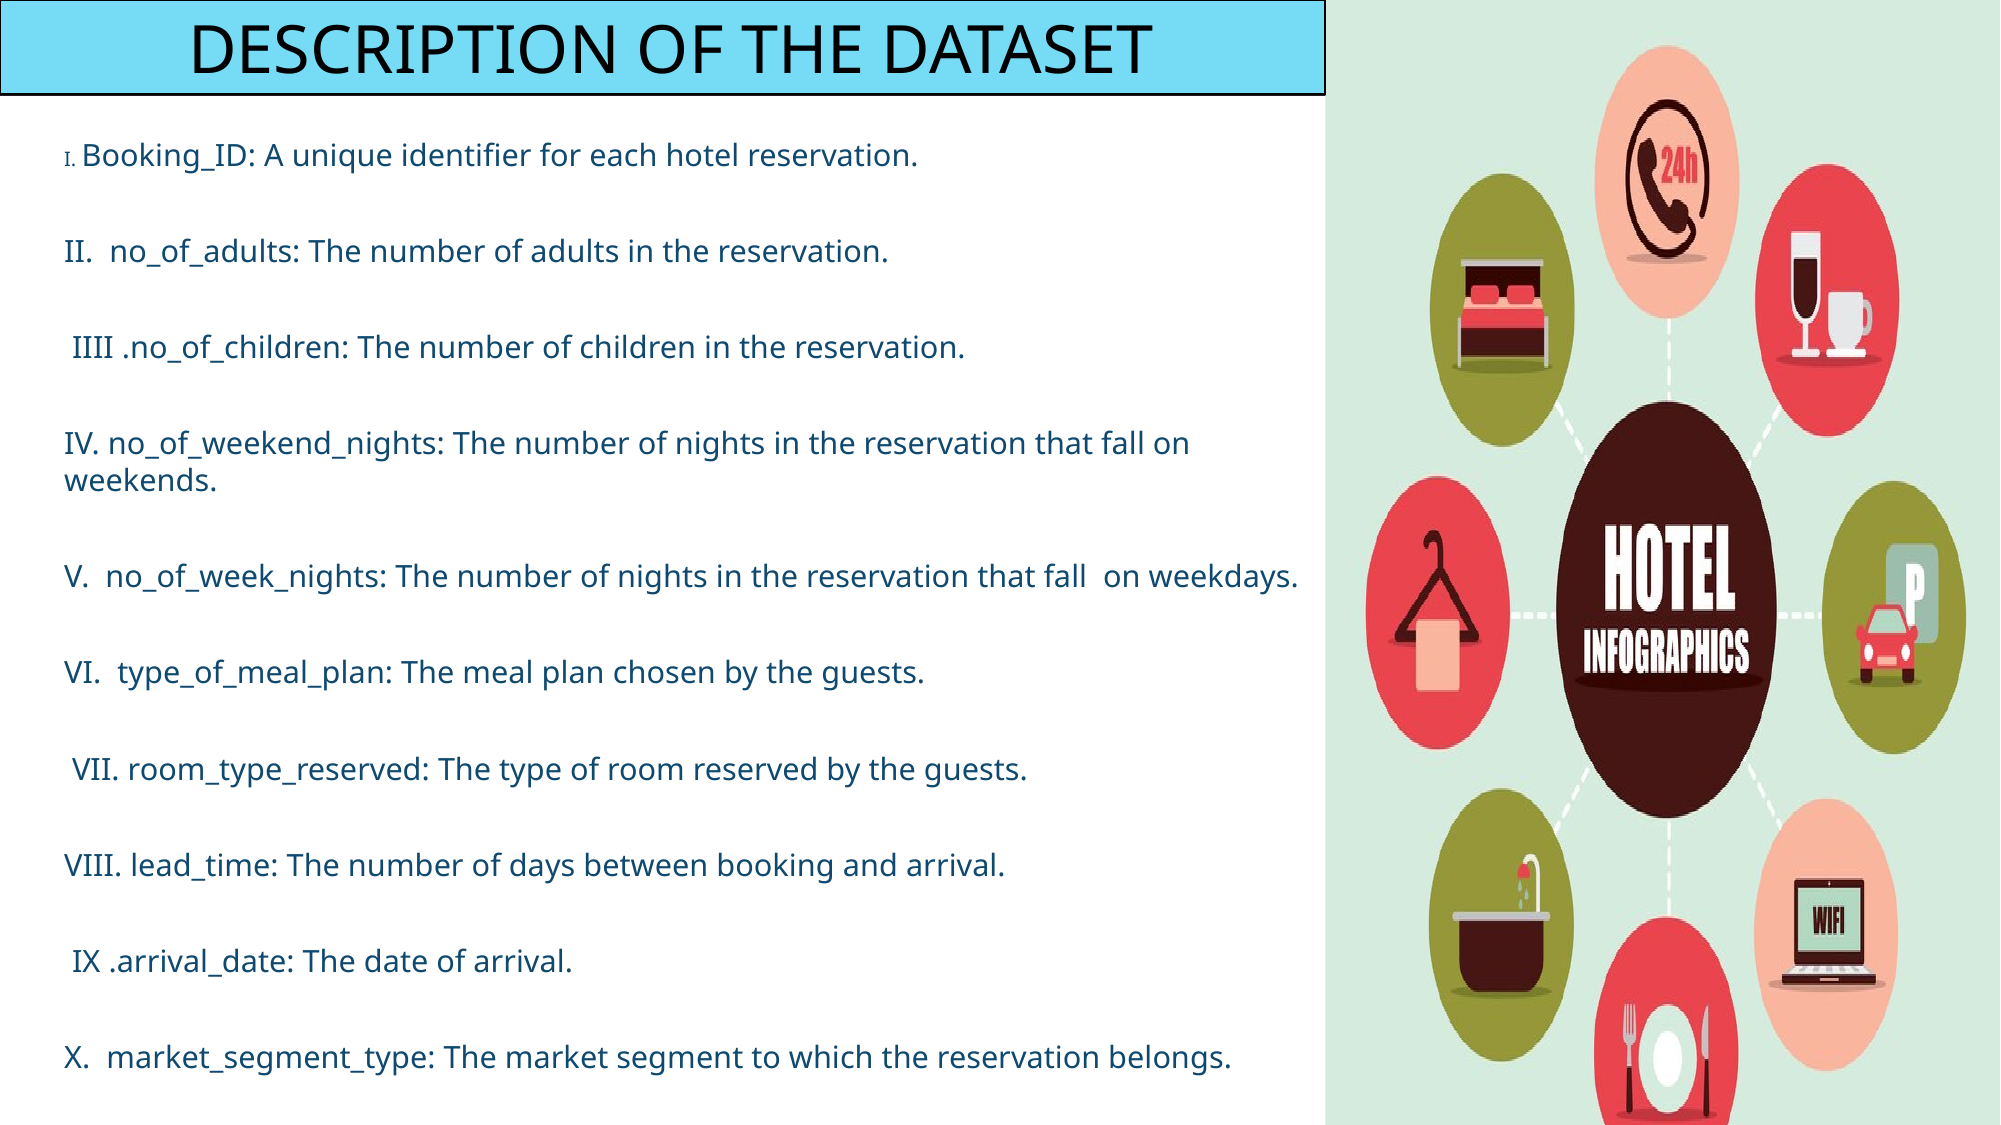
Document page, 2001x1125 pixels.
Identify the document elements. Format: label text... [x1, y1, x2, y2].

list I. Booking_ID: A unique identifier for each hotel reservation. II. no_of_adults: The number of adults in the reservation. IIII .no_of_children: The number of children in the reservation. IV. no_of_weekend_nights: The number of nights in the reservation that fall on weekends. V. no_of_week_nights: The number of nights in the reservation that fall on weekdays. VI. type_of_meal_plan: The meal plan chosen by the guests. VII. room_type_reserved: The type of room reserved by the guests. VIII. lead_time: The number of days between booking and arrival. IX .arrival_date: The date of arrival. X. market_segment_type: The market segment to which the reservation belongs. XI. avg_price_per_room: The average price per room in the reservation. XII. booking_status: The status of the booking. [0, 95, 1324, 1125]
text_box DESCRIPTION OF THE DATASET [0, 0, 1324, 95]
picture [1324, 0, 2000, 1125]
